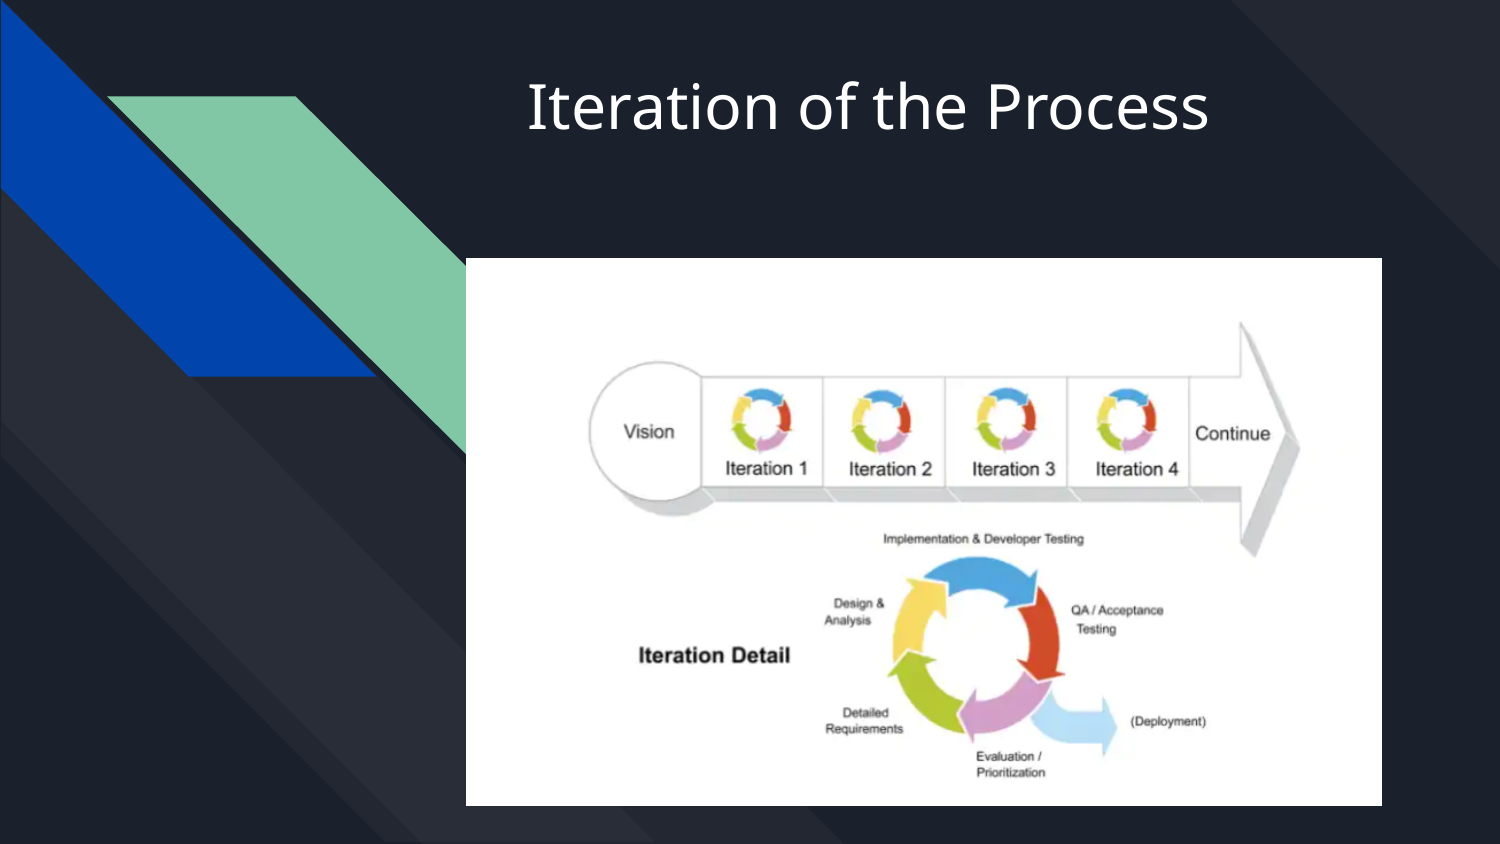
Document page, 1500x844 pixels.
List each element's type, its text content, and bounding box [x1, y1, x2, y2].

title Iteration of the Process [512, 51, 1336, 158]
picture [466, 257, 1383, 806]
